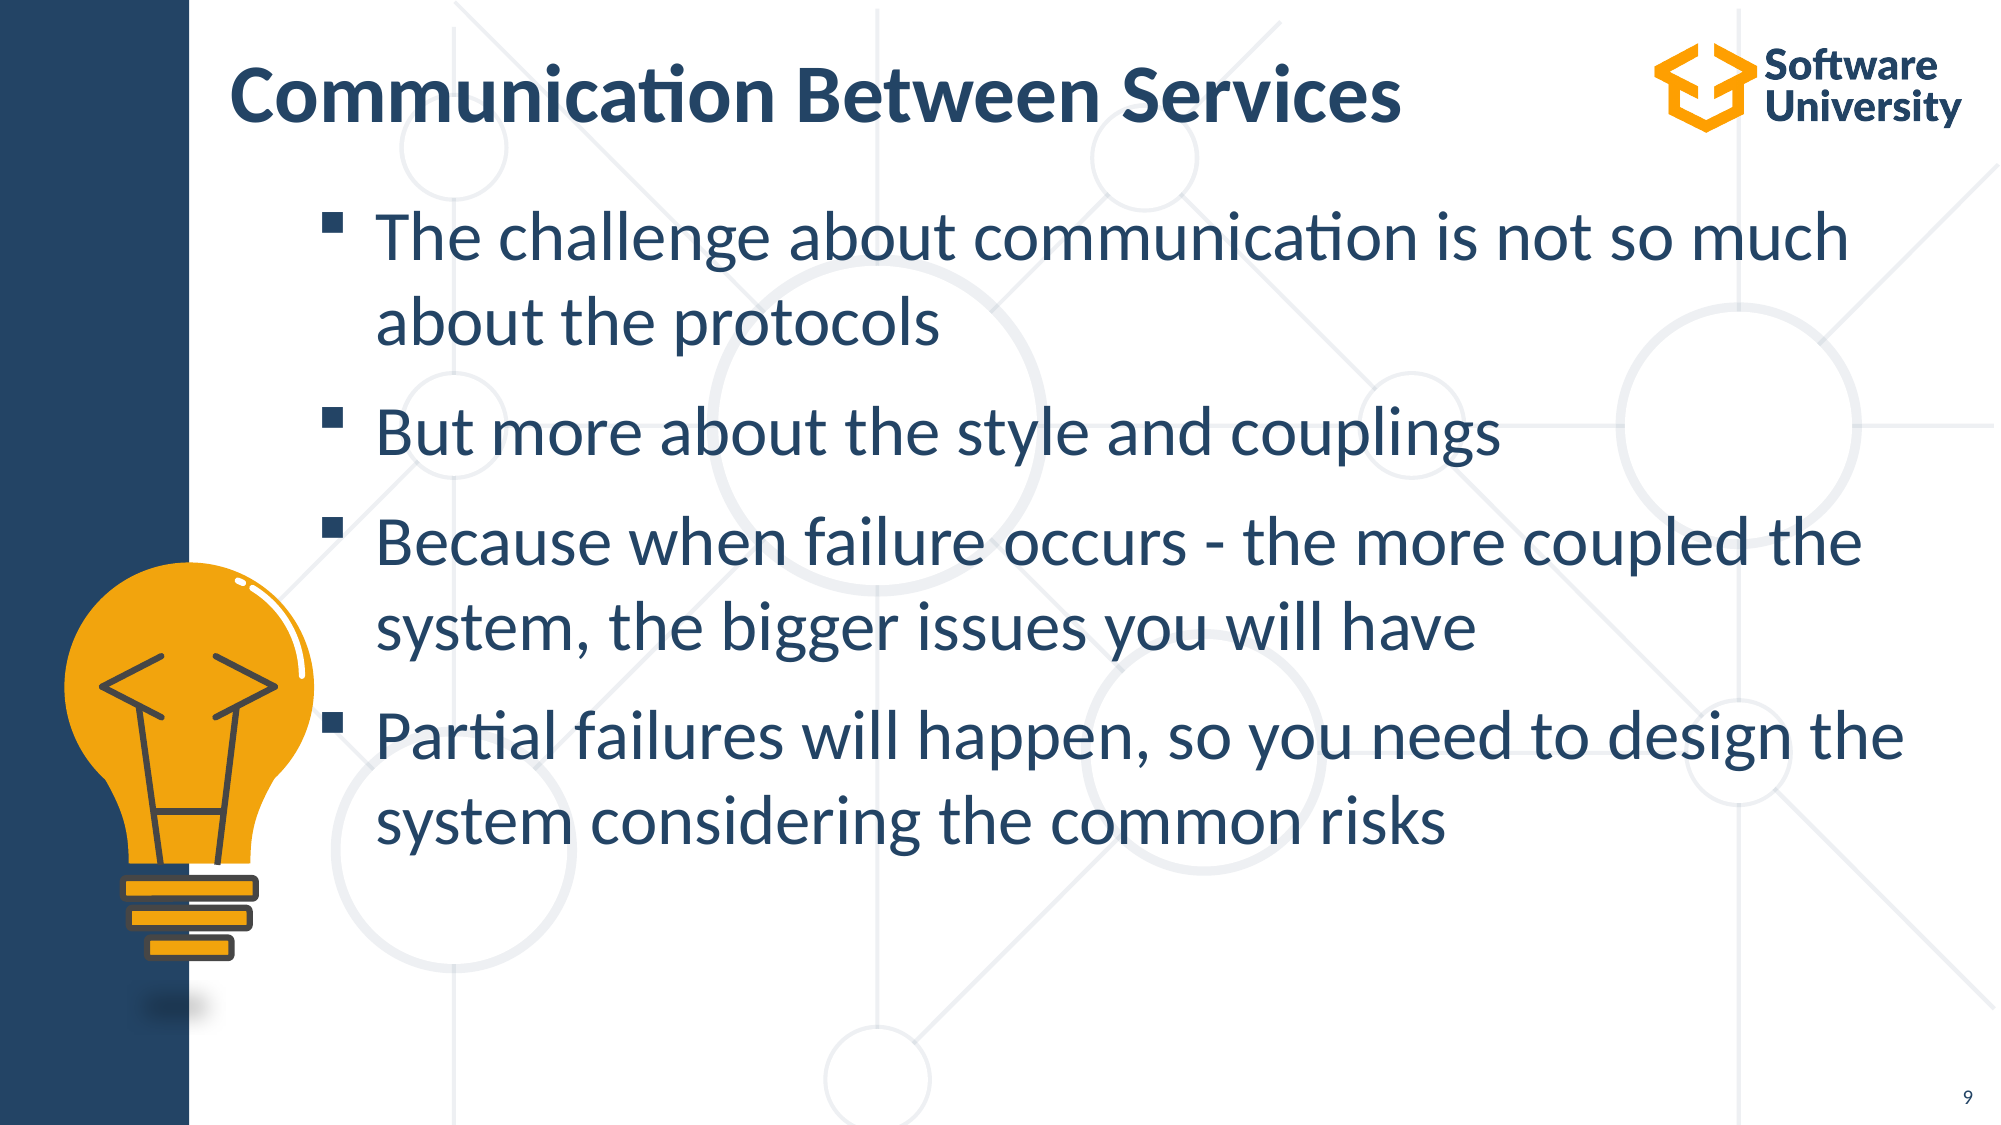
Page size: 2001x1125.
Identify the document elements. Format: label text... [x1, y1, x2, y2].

slide_number 9 [1927, 1067, 1989, 1117]
list The challenge about communication is not so much about the protocols But more about the style and couplings Because when failure occurs - the more coupled the system, the bigger issues you will have Partial failures will happen, so you need to design the system considering the common risks [298, 183, 1968, 1094]
picture [1641, 31, 1973, 145]
title Communication Between Services [212, 16, 1628, 162]
